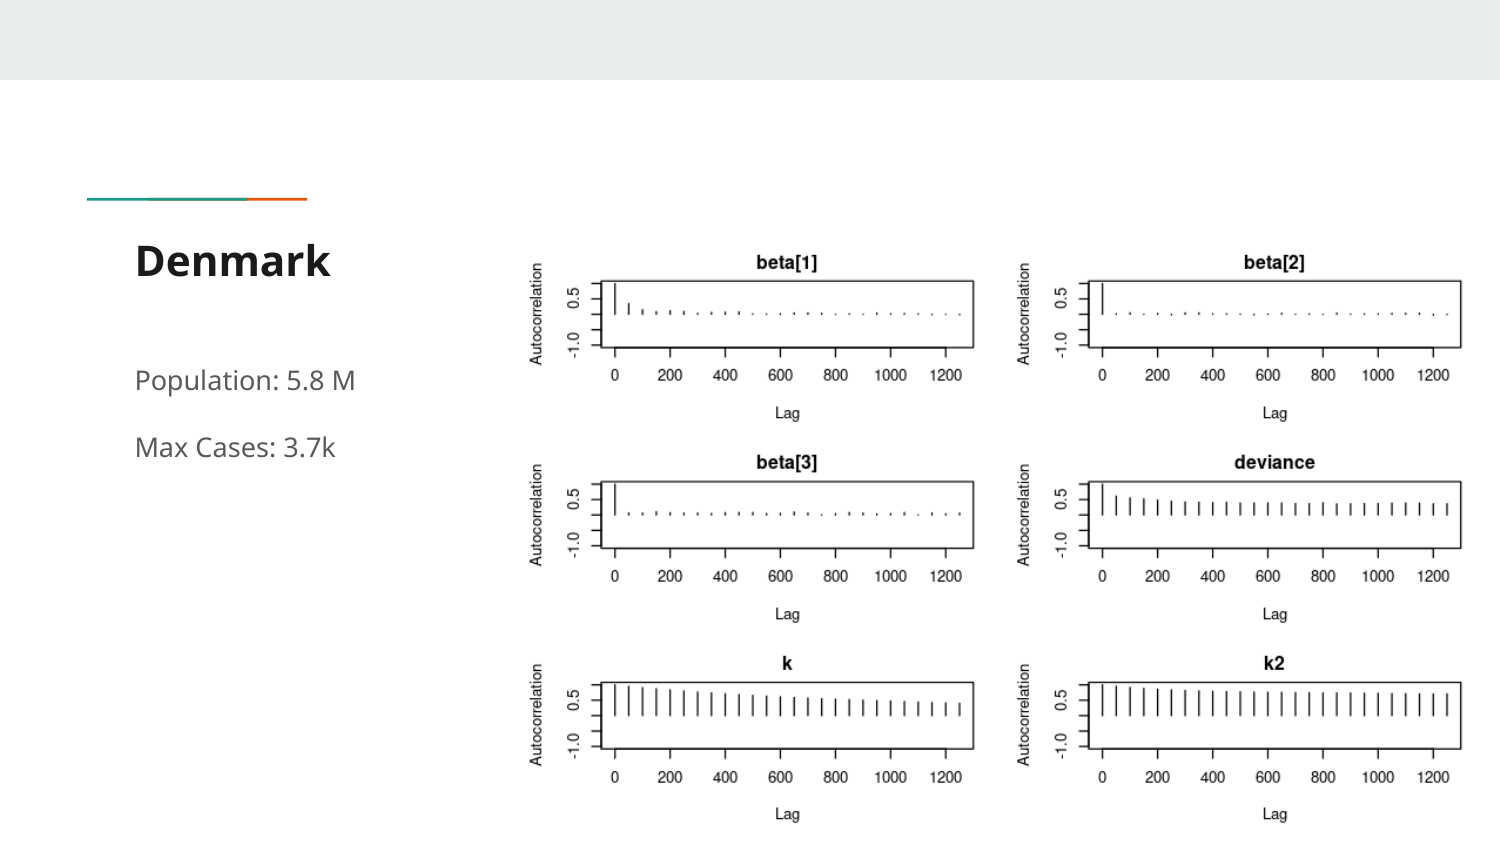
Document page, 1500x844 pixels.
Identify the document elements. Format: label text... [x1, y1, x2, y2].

list Population: 5.8 M Max Cases: 3.7k [119, 341, 519, 712]
title Denmark [119, 216, 1381, 305]
picture [524, 241, 1500, 844]
